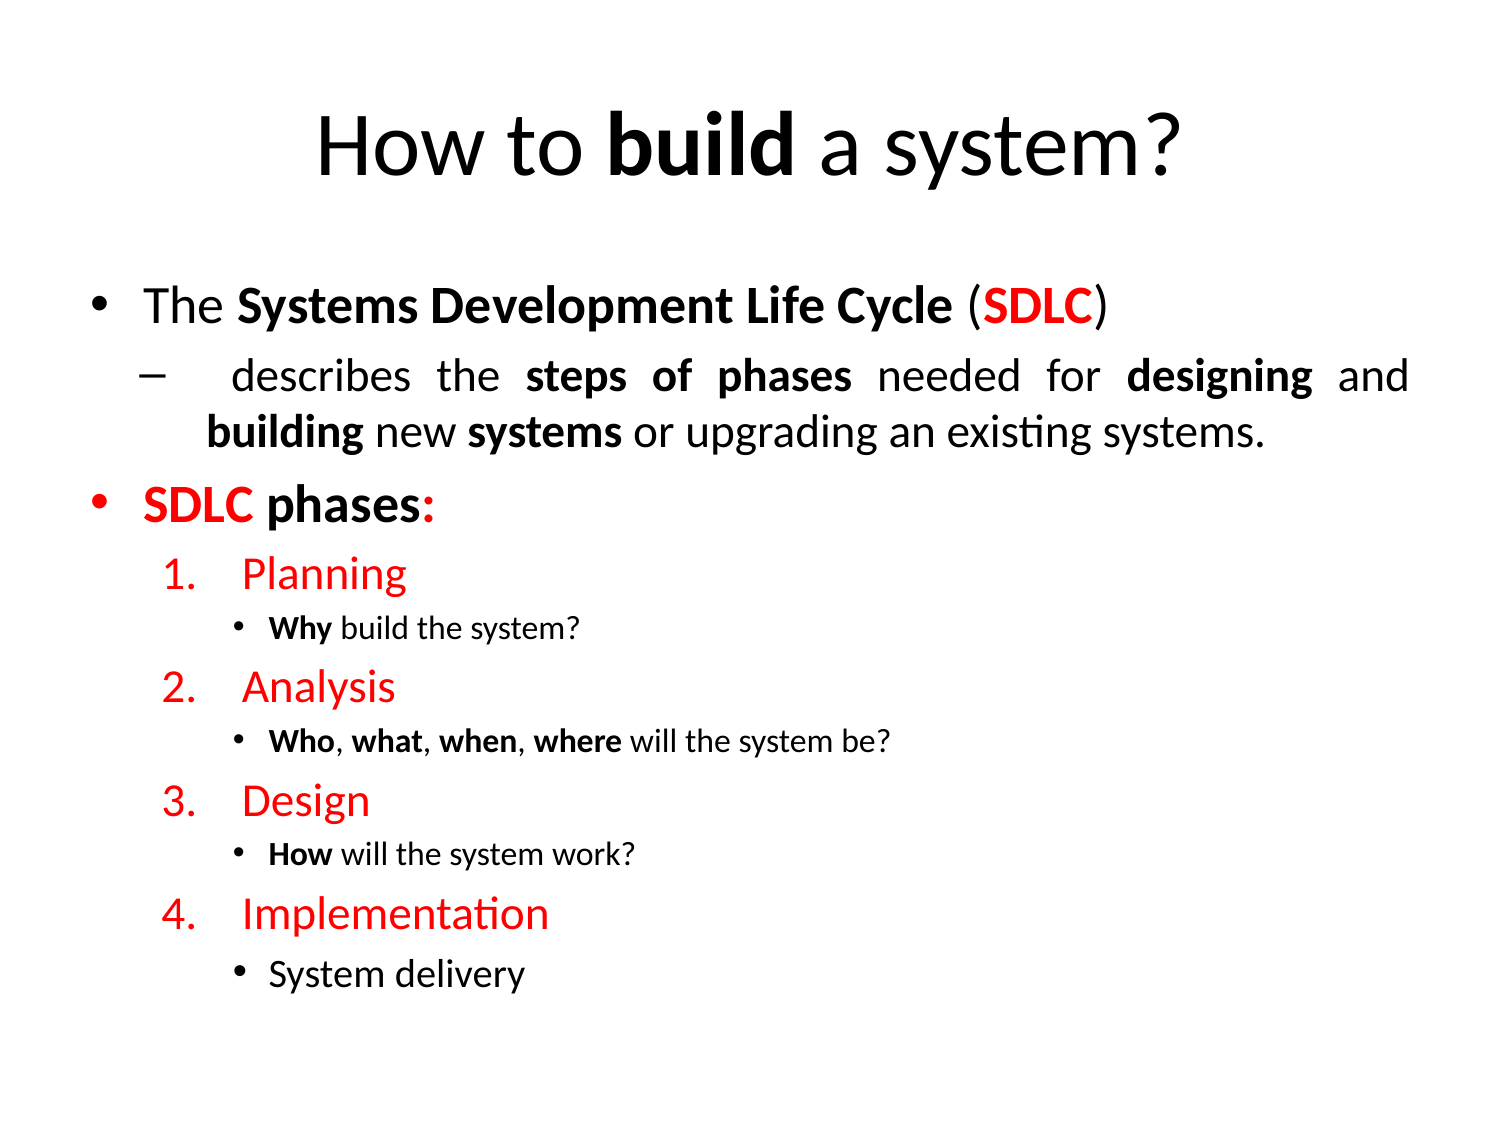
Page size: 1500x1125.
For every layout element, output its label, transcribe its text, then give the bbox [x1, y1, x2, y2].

list The Systems Development Life Cycle (SDLC) describes the steps of phases needed for designing and building new systems or upgrading an existing systems. SDLC phases: Planning Why build the system? Analysis Who, what, when, where will the system be? Design How will the system work? Implementation System delivery [75, 262, 1425, 1005]
title How to build a system? [75, 45, 1425, 233]
